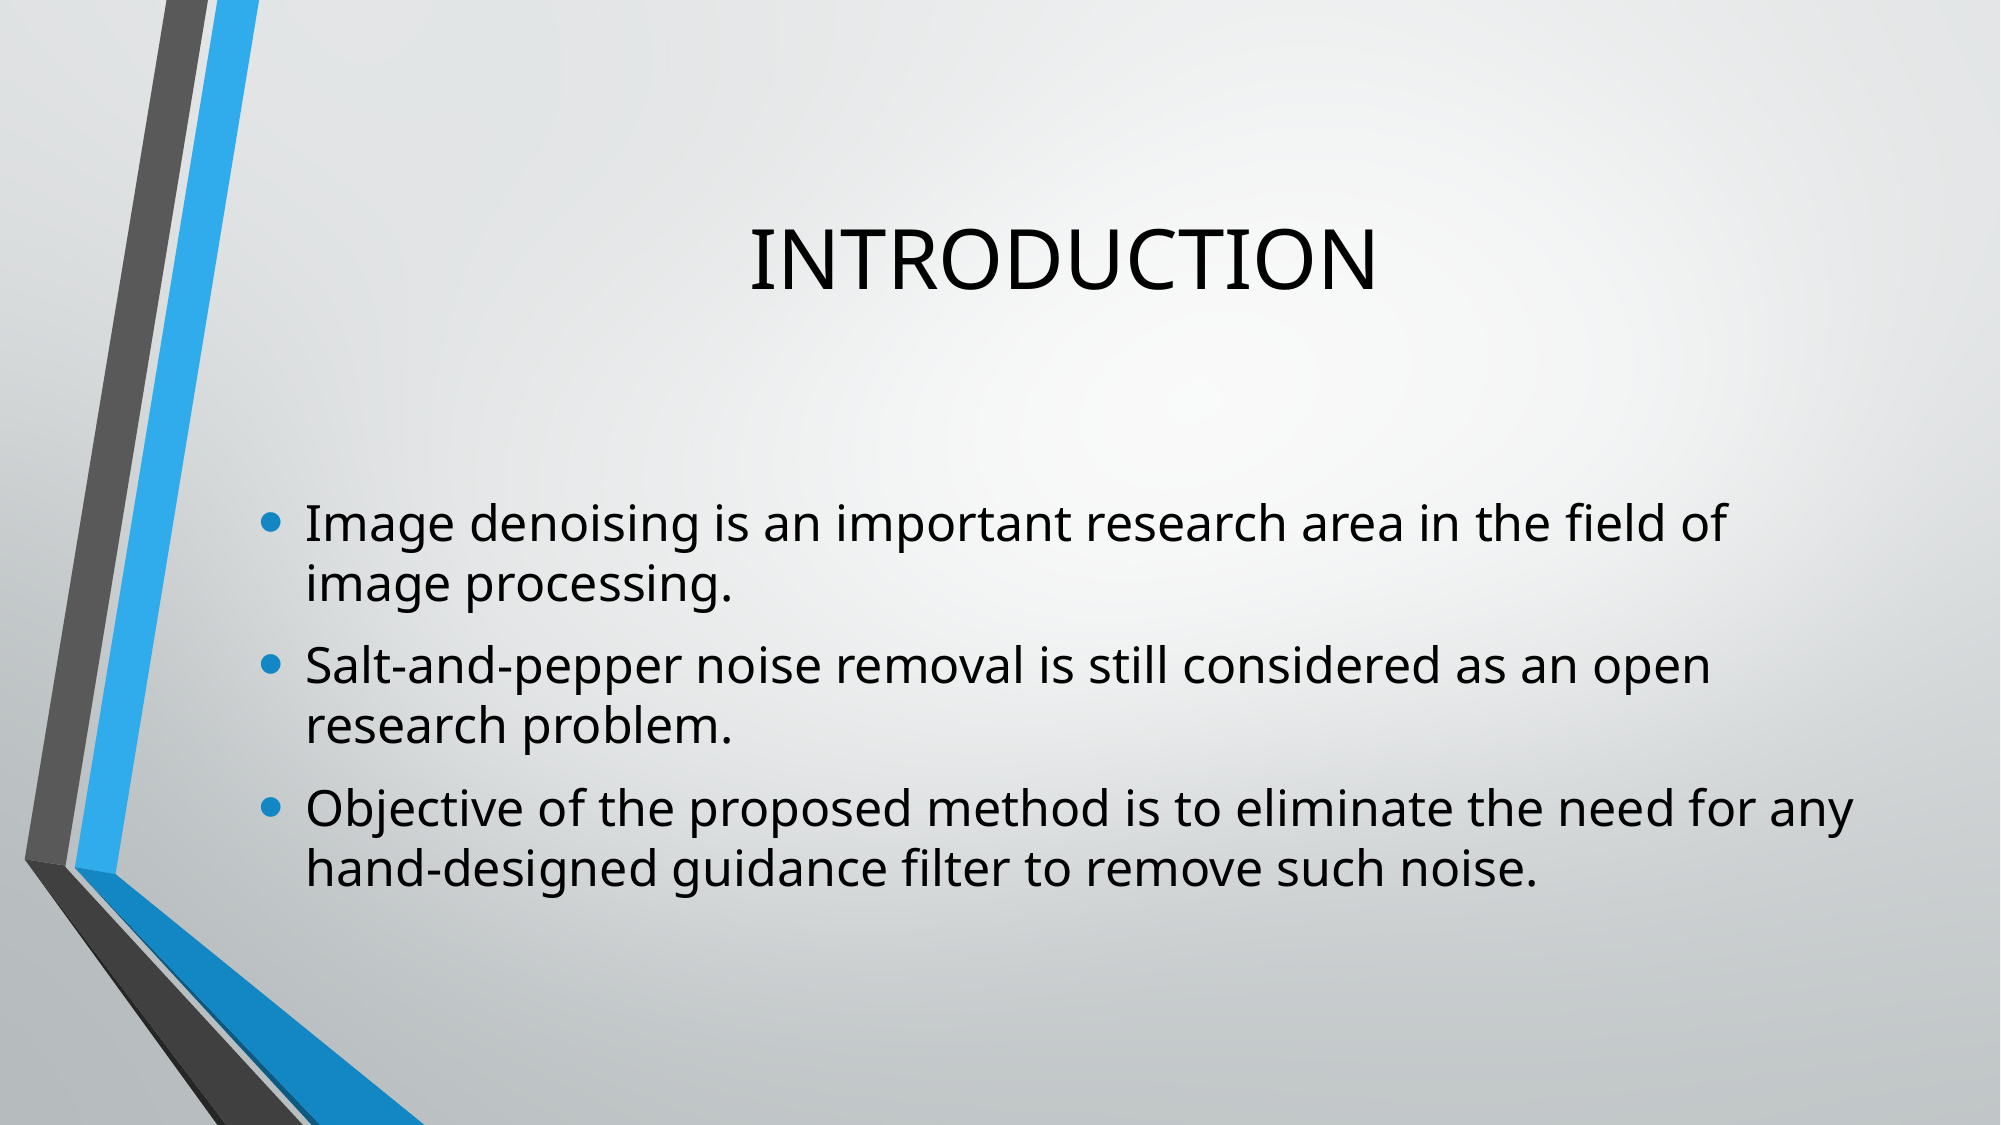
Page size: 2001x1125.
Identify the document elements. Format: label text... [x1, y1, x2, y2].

title INTRODUCTION [243, 112, 1887, 400]
list Image denoising is an important research area in the field of image processing. Salt-and-pepper noise removal is still considered as an open research problem. Objective of the proposed method is to eliminate the need for any hand-designed guidance filter to remove such noise. [243, 437, 1887, 950]
